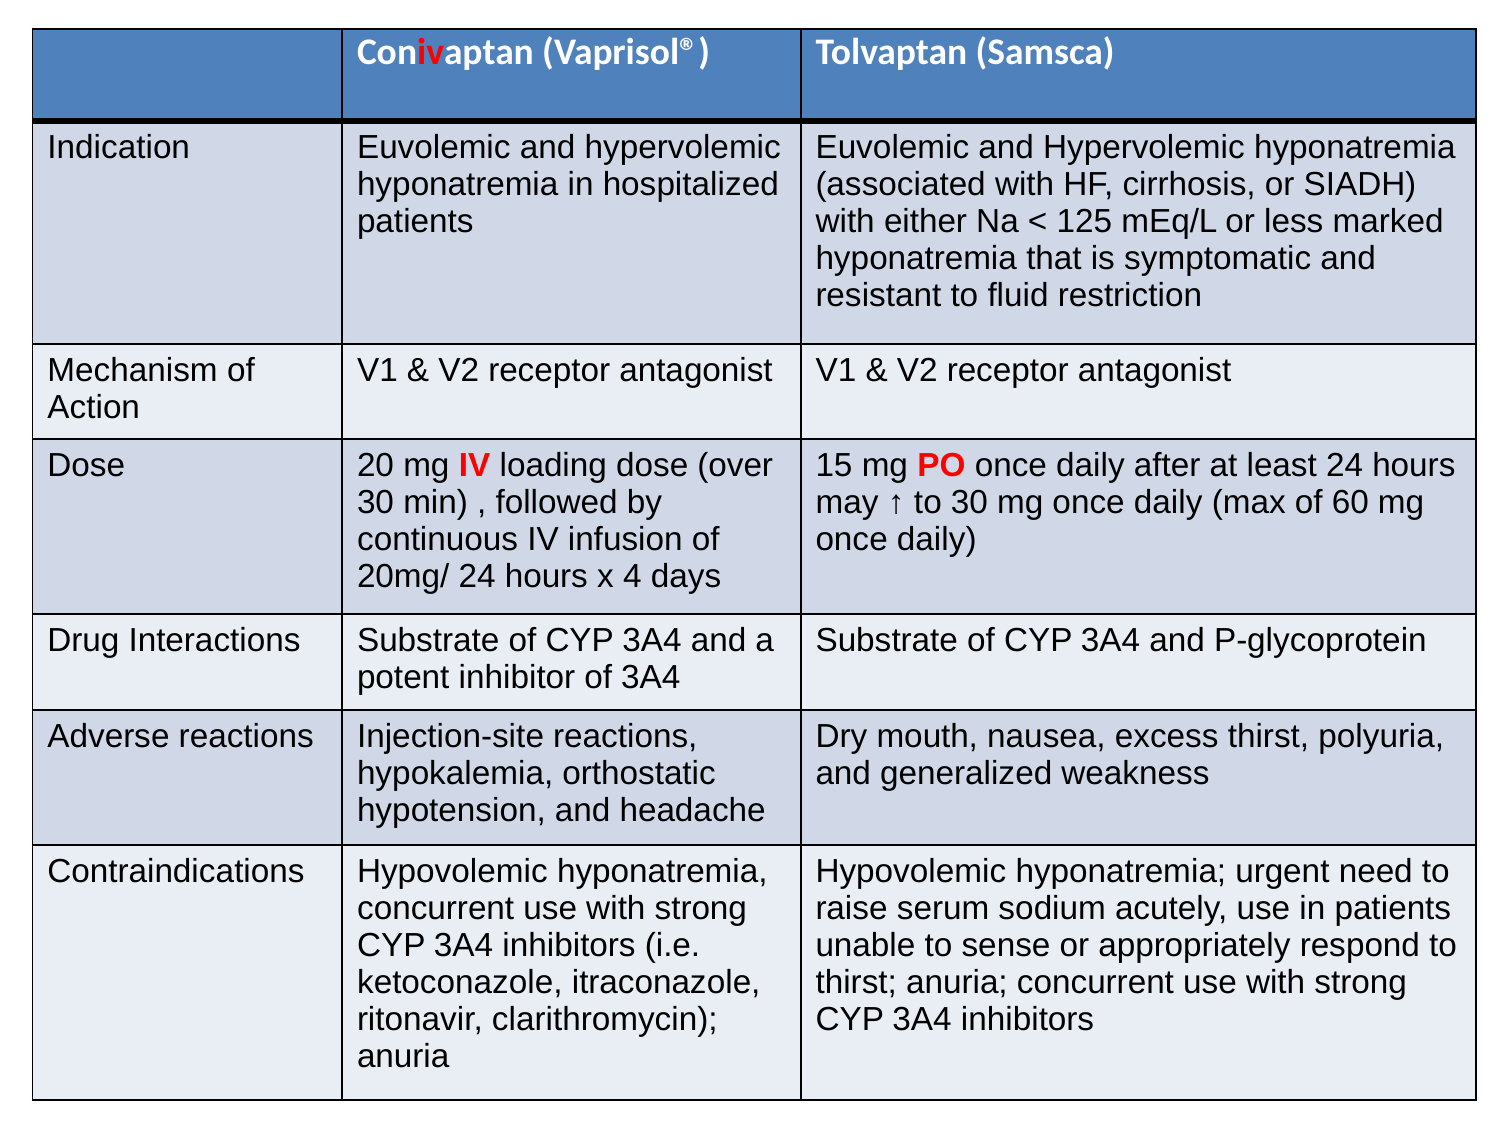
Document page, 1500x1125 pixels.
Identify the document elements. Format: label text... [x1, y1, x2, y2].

table_cell Euvolemic and Hypervolemic hyponatremia (associated with HF, cirrhosis, or SIADH) with either Na < 125 mEq/L or less marked hyponatremia that is symptomatic and resistant to fluid restriction [802, 124, 1475, 343]
table_cell Contraindications [33, 846, 341, 1099]
table_cell Injection-site reactions, hypokalemia, orthostatic hypotension, and headache [343, 711, 800, 844]
table_header [33, 30, 341, 118]
table_cell 15 mg PO once daily after at least 24 hours may ↑ to 30 mg once daily (max of 60 mg once daily) [802, 440, 1475, 613]
table_header Conivaptan (Vaprisol®) [343, 30, 800, 118]
table_cell Dose [33, 440, 341, 613]
table_cell Dry mouth, nausea, excess thirst, polyuria, and generalized weakness [802, 711, 1475, 844]
table_cell V1 & V2 receptor antagonist [802, 345, 1475, 438]
table_cell Substrate of CYP 3A4 and a potent inhibitor of 3A4 [343, 615, 800, 709]
table_cell Adverse reactions [33, 711, 341, 844]
table_cell Substrate of CYP 3A4 and P-glycoprotein [802, 615, 1475, 709]
table_header Tolvaptan (Samsca) [802, 30, 1475, 118]
table_cell Euvolemic and hypervolemic hyponatremia in hospitalized patients [343, 124, 800, 343]
table_cell V1 & V2 receptor antagonist [343, 345, 800, 438]
table_cell Drug Interactions [33, 615, 341, 709]
table_cell 20 mg IV loading dose (over 30 min) , followed by continuous IV infusion of 20mg/ 24 hours x 4 days [343, 440, 800, 613]
table_cell Indication [33, 124, 341, 343]
table_cell Hypovolemic hyponatremia; urgent need to raise serum sodium acutely, use in patients unable to sense or appropriately respond to thirst; anuria; concurrent use with strong CYP 3A4 inhibitors [802, 846, 1475, 1099]
table_cell Mechanism of Action [33, 345, 341, 438]
table_cell Hypovolemic hyponatremia, concurrent use with strong CYP 3A4 inhibitors (i.e. ketoconazole, itraconazole, ritonavir, clarithromycin); anuria [343, 846, 800, 1099]
